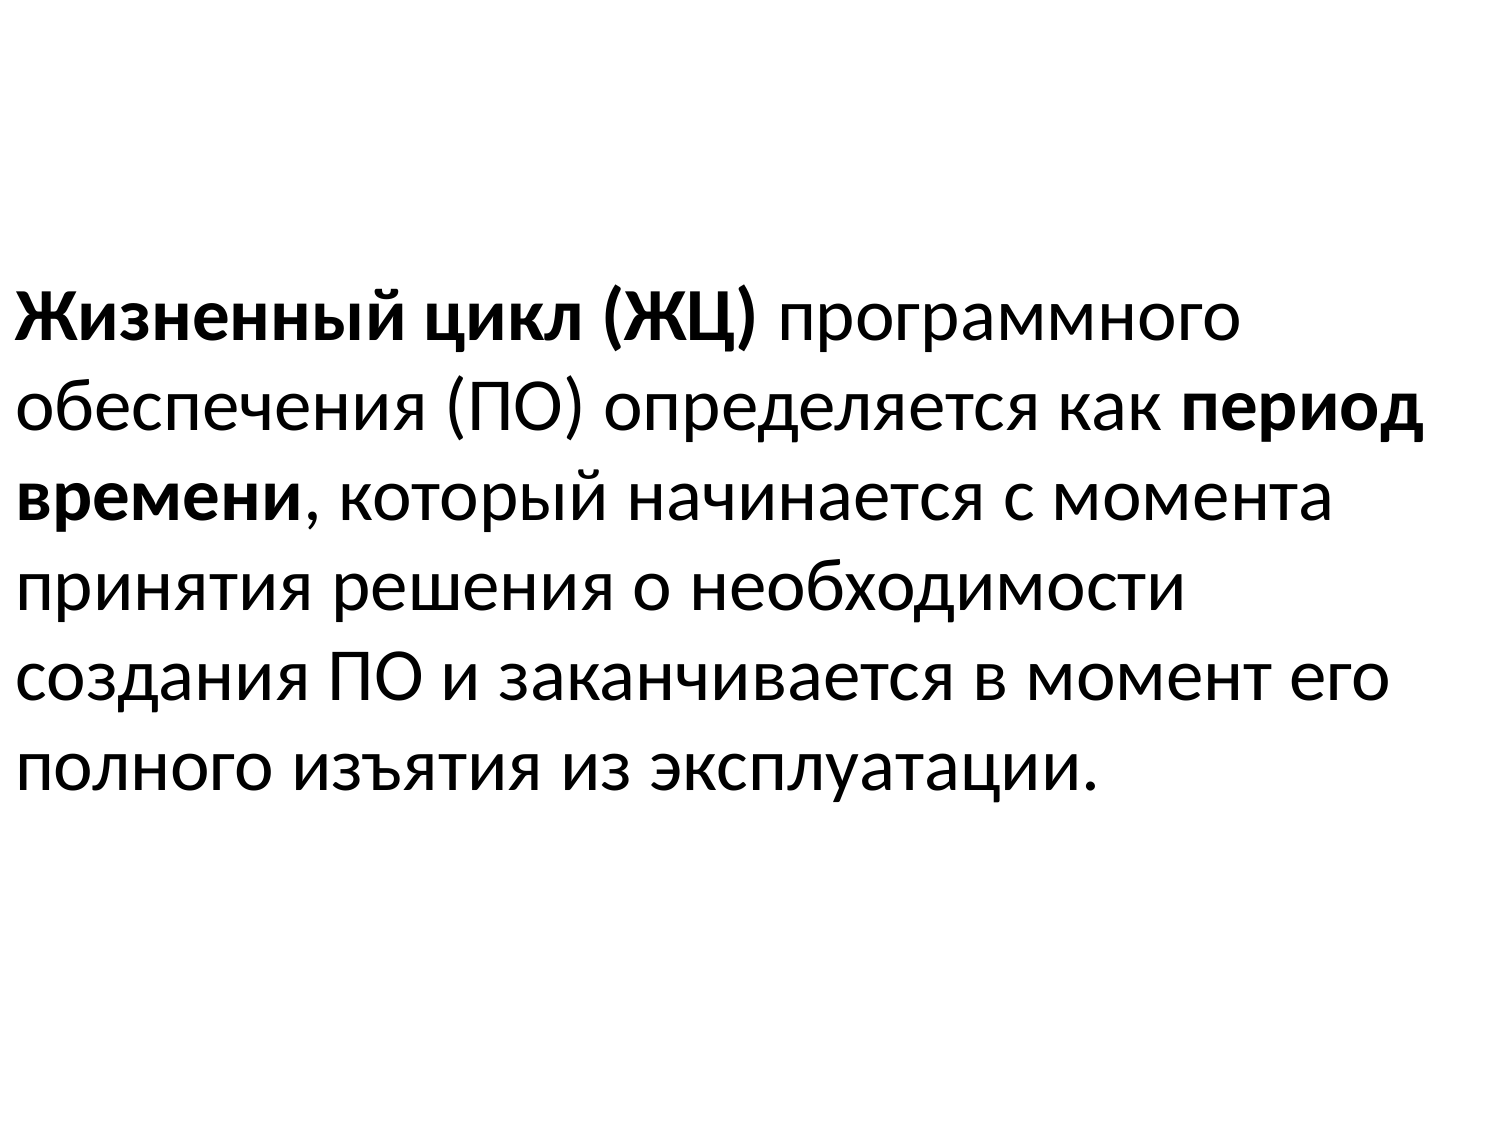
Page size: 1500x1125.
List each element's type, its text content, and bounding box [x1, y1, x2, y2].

text_box Жизненный цикл (ЖЦ) программного обеспечения (ПО) определяется как период времени, который начинается с момента принятия решения о необходимости создания ПО и заканчивается в момент его полного изъятия из эксплуатации. [0, 257, 1500, 813]
